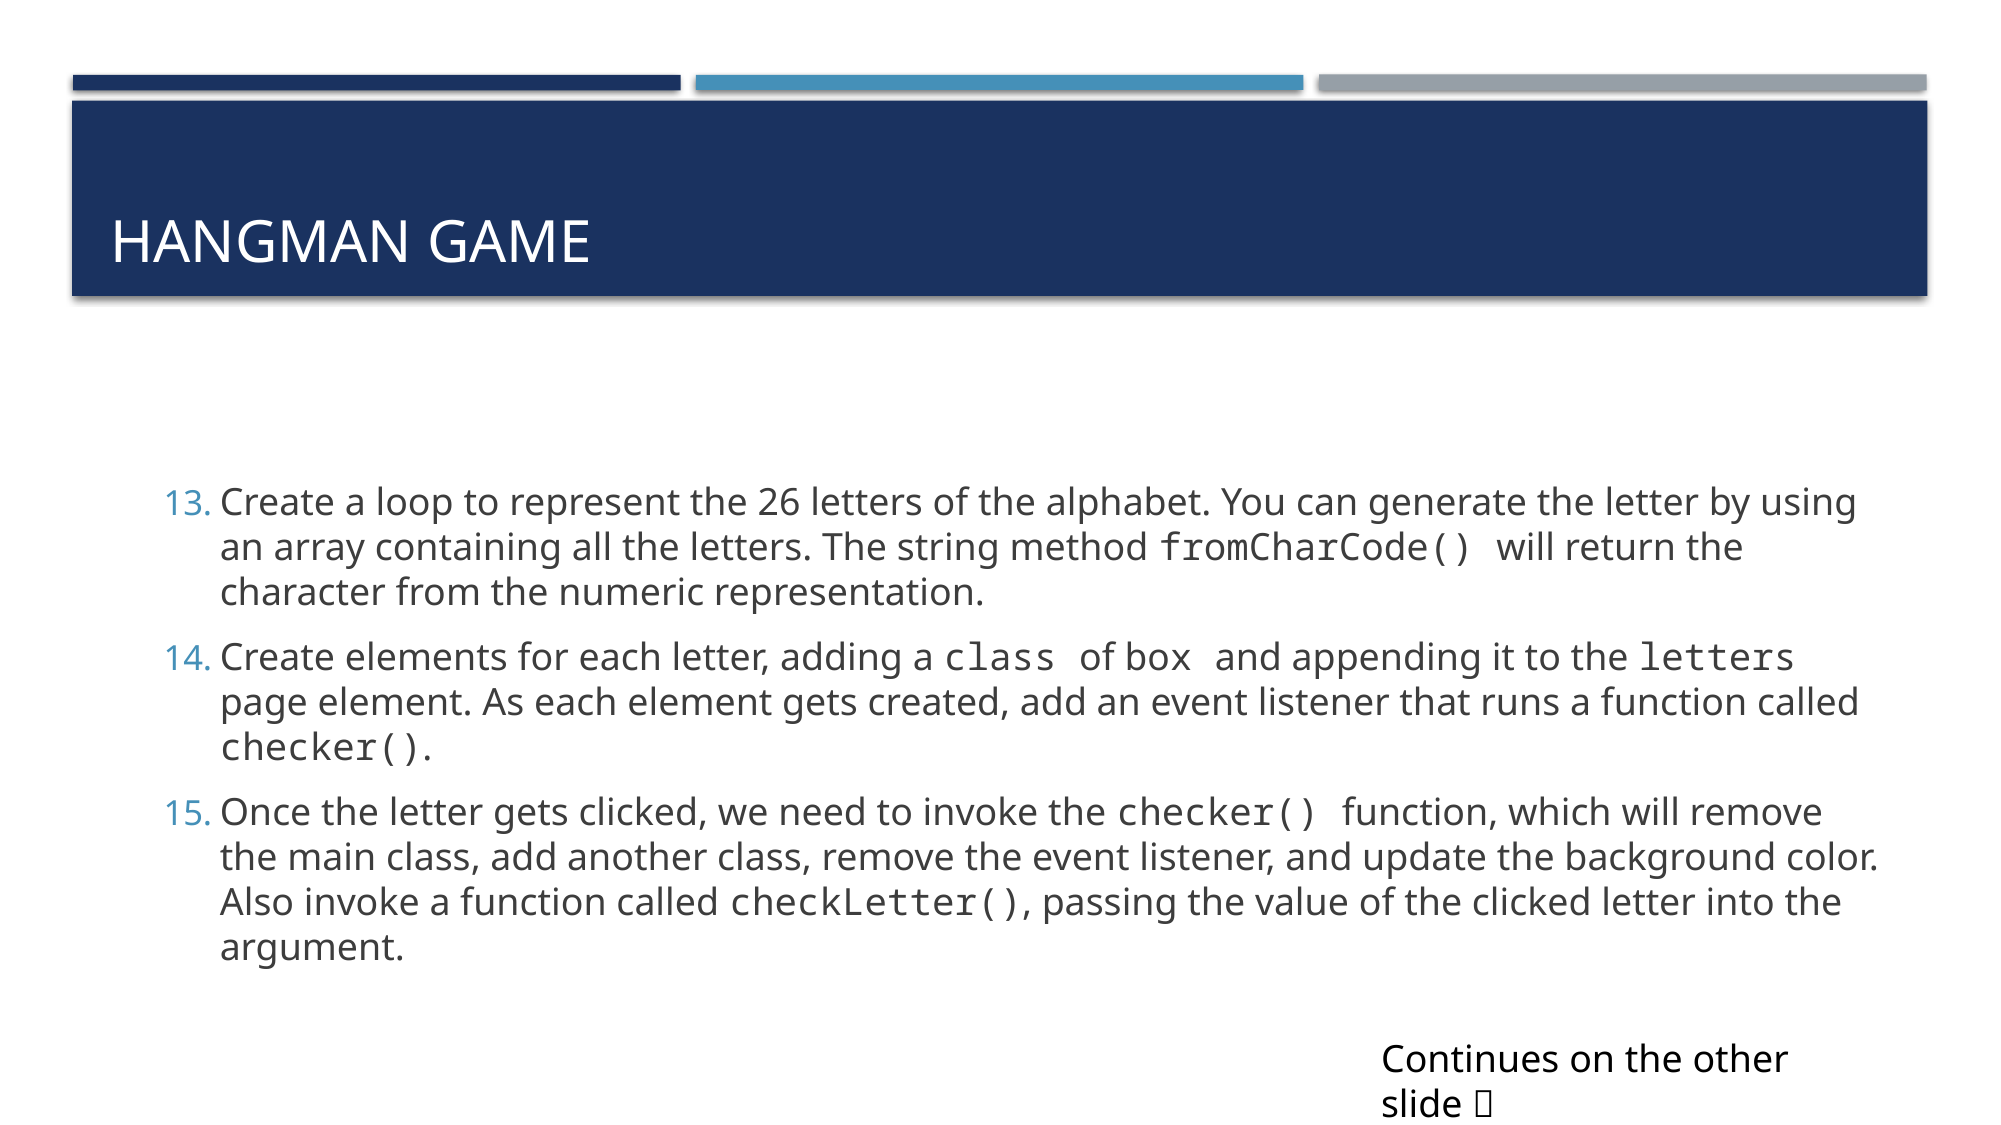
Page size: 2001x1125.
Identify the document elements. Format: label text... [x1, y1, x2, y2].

title Hangman game [95, 115, 1905, 282]
list Create a loop to represent the 26 letters of the alphabet. You can generate the letter by using an array containing all the letters. The string method fromCharCode() will return the character from the numeric representation. Create elements for each letter, adding a class of box and appending it to the letters page element. As each element gets created, add an event listener that runs a function called checker(). Once the letter gets clicked, we need to invoke the checker() function, which will remove the main class, add another class, remove the event listener, and update the background color. Also invoke a function called checkLetter(), passing the value of the clicked letter into the argument. [95, 357, 1905, 1089]
text_box Continues on the other slide  [1366, 1027, 1887, 1125]
